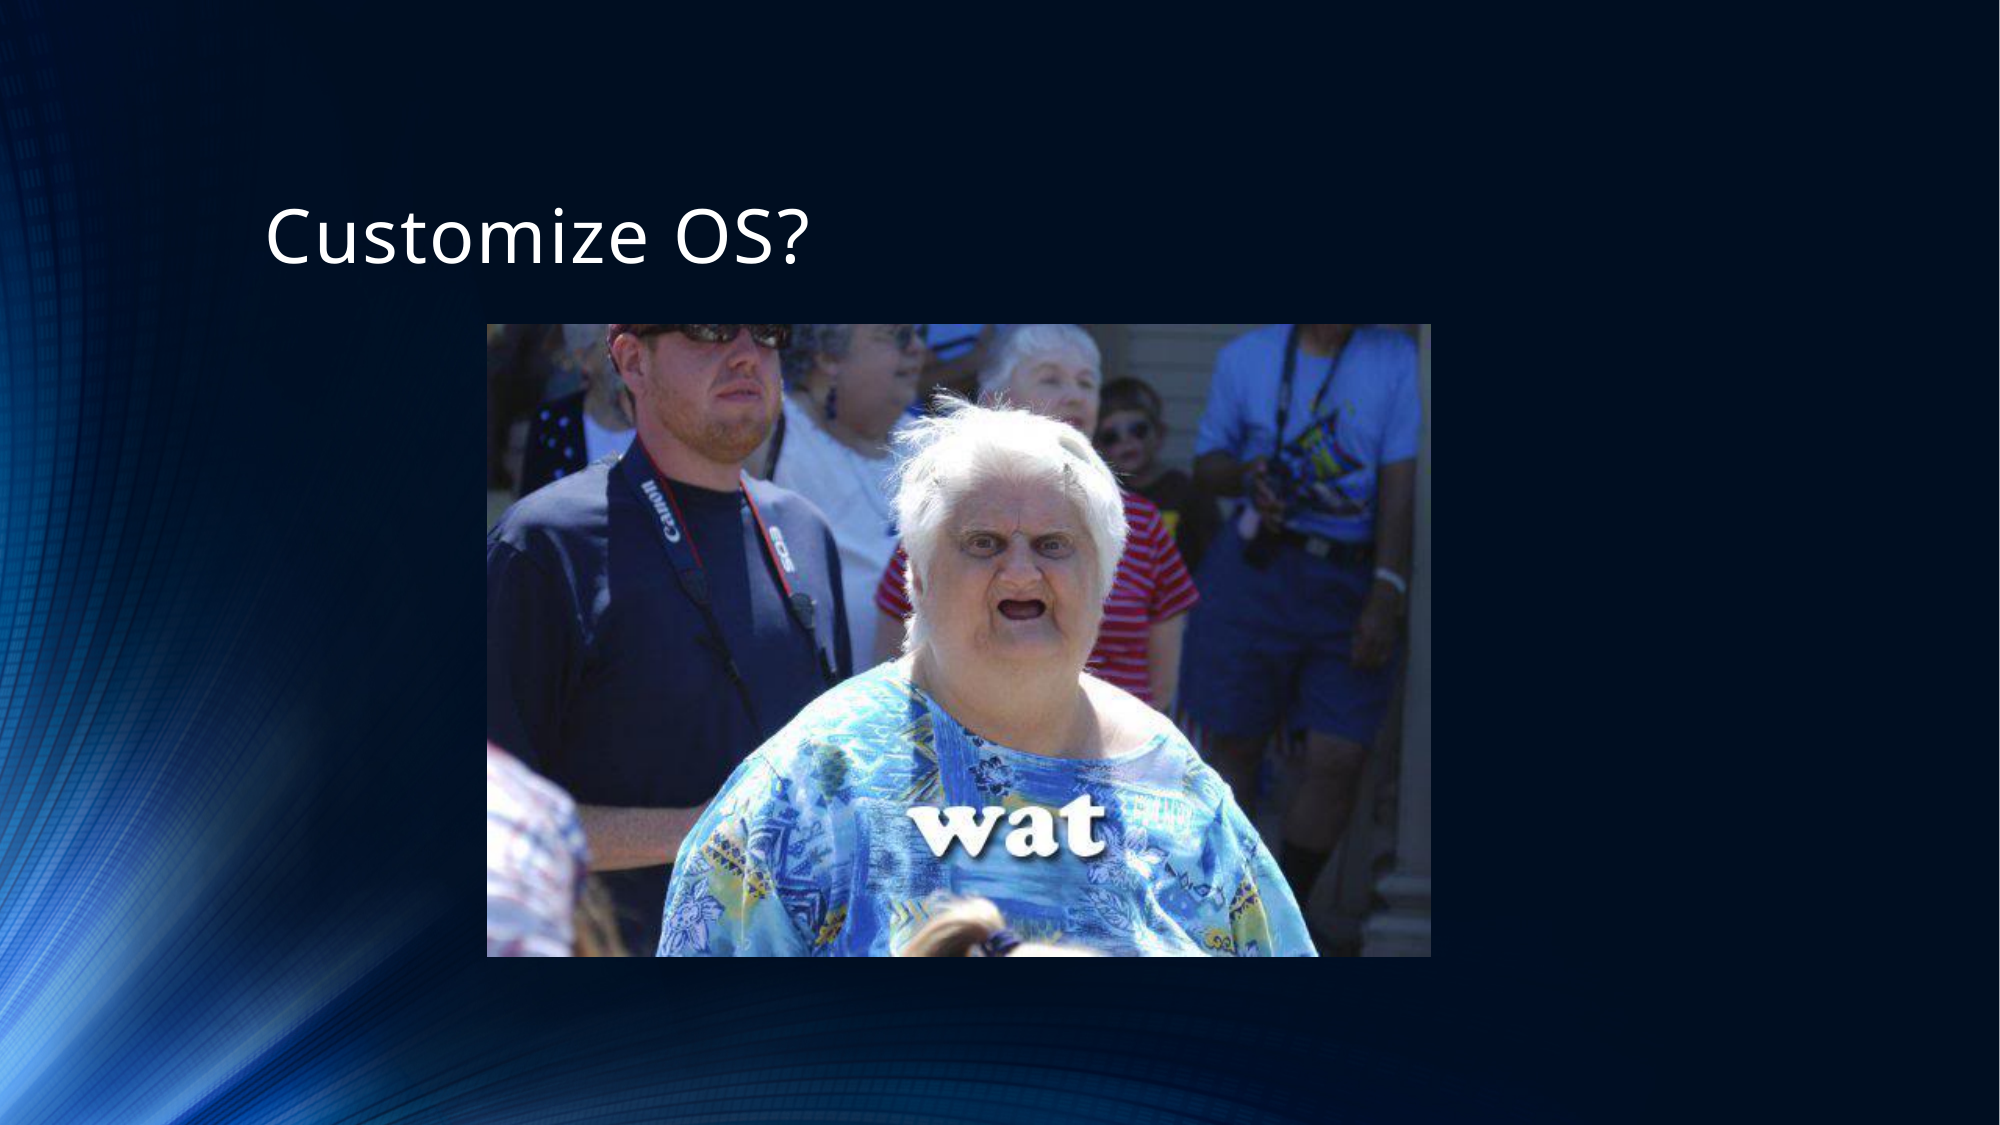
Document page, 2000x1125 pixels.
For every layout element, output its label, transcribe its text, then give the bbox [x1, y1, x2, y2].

picture [0, 0, 2000, 1125]
title Customize OS? [249, 62, 1750, 288]
